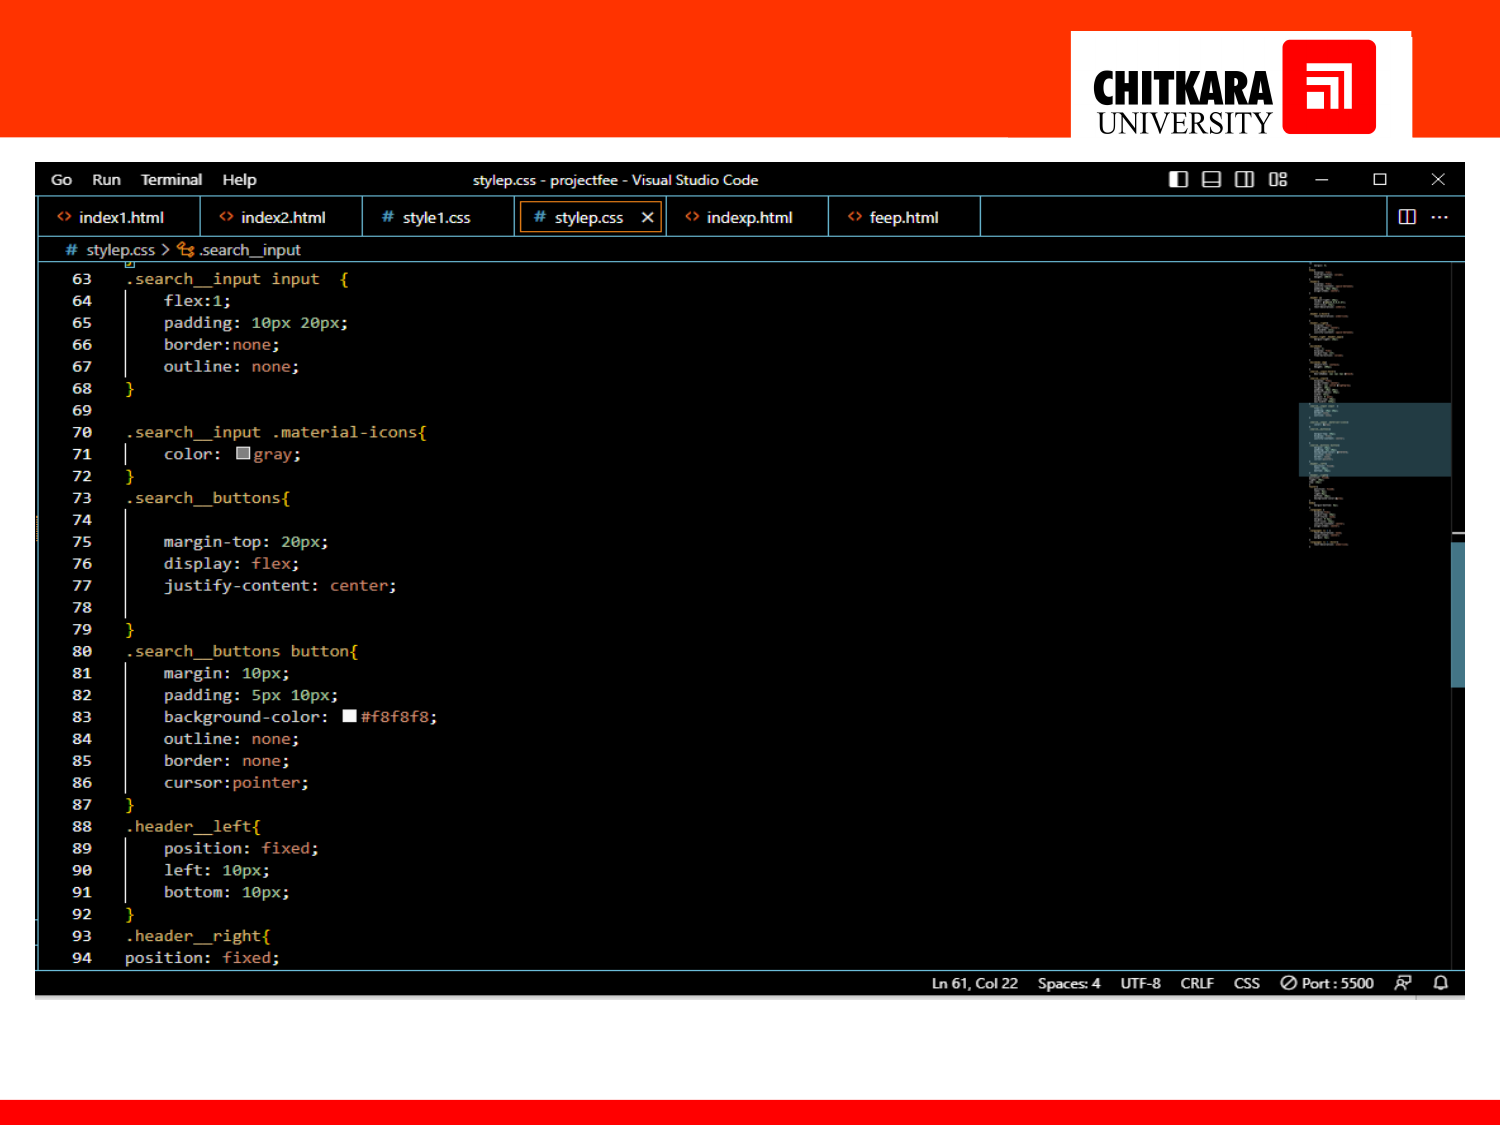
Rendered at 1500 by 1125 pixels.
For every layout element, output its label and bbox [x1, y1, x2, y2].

picture [35, 162, 1465, 1001]
picture [1074, 37, 1391, 138]
title [0, 0, 901, 151]
